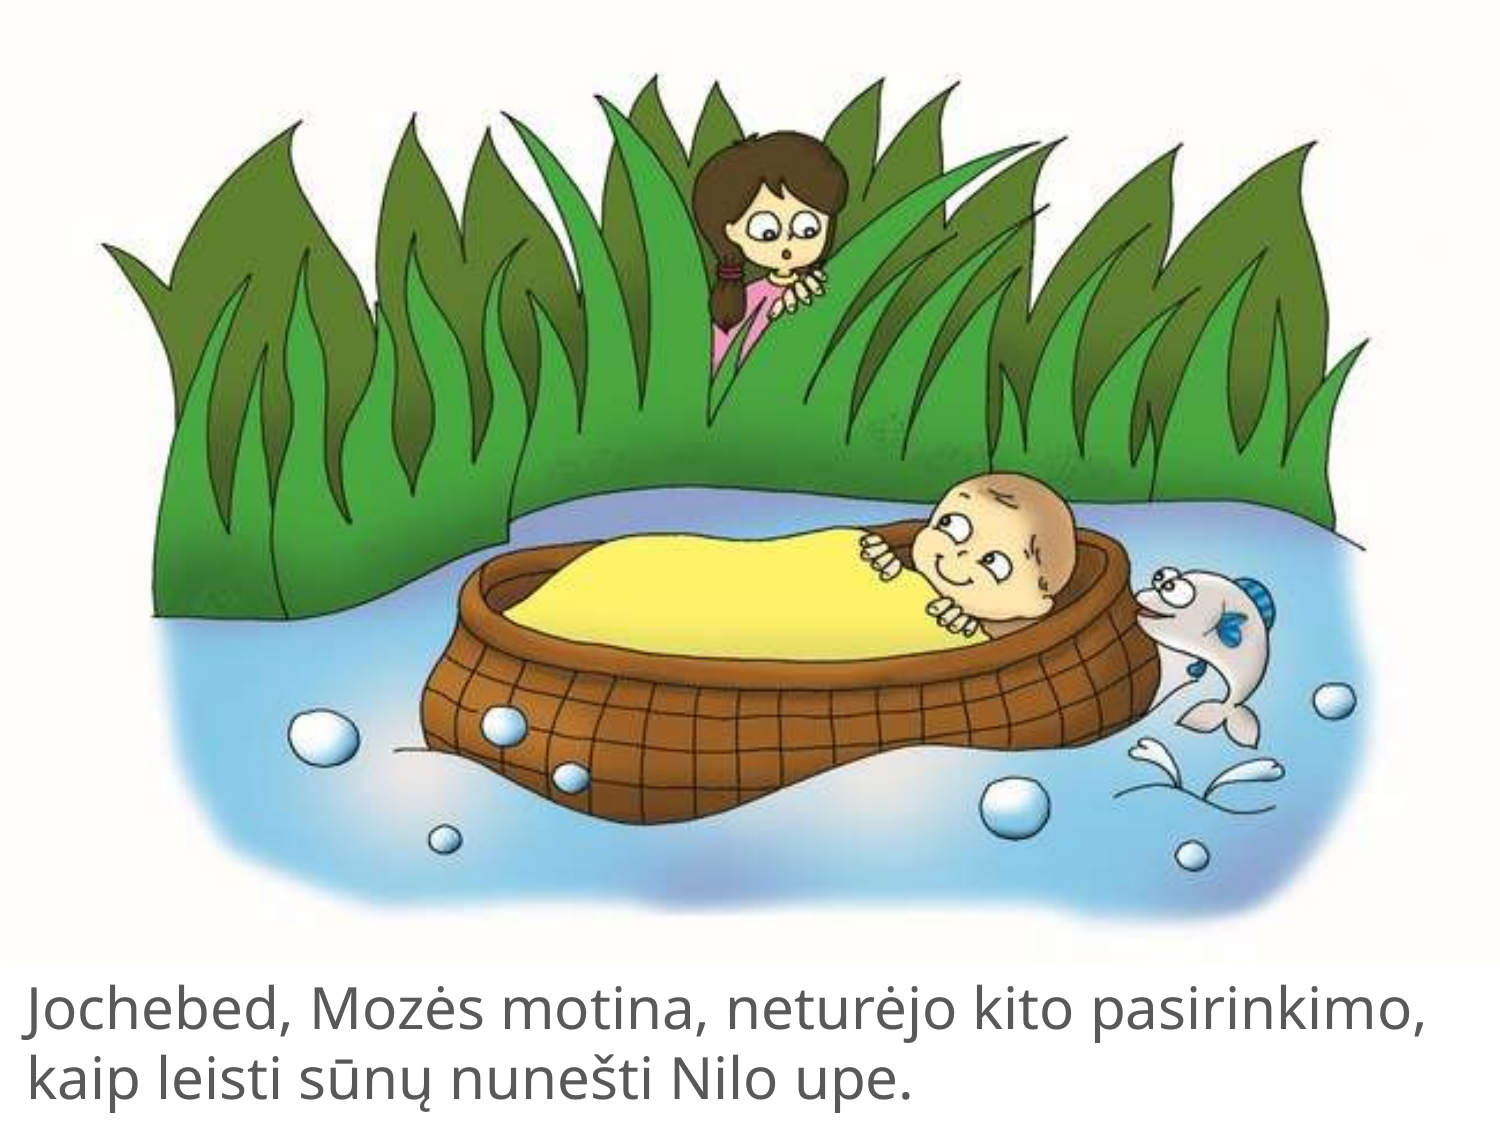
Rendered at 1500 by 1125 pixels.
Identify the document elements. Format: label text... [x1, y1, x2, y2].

picture [1, 0, 1500, 965]
text_box Jochebed, Mozės motina, neturėjo kito pasirinkimo, kaip leisti sūnų nunešti Nilo upe. [11, 972, 1483, 1119]
